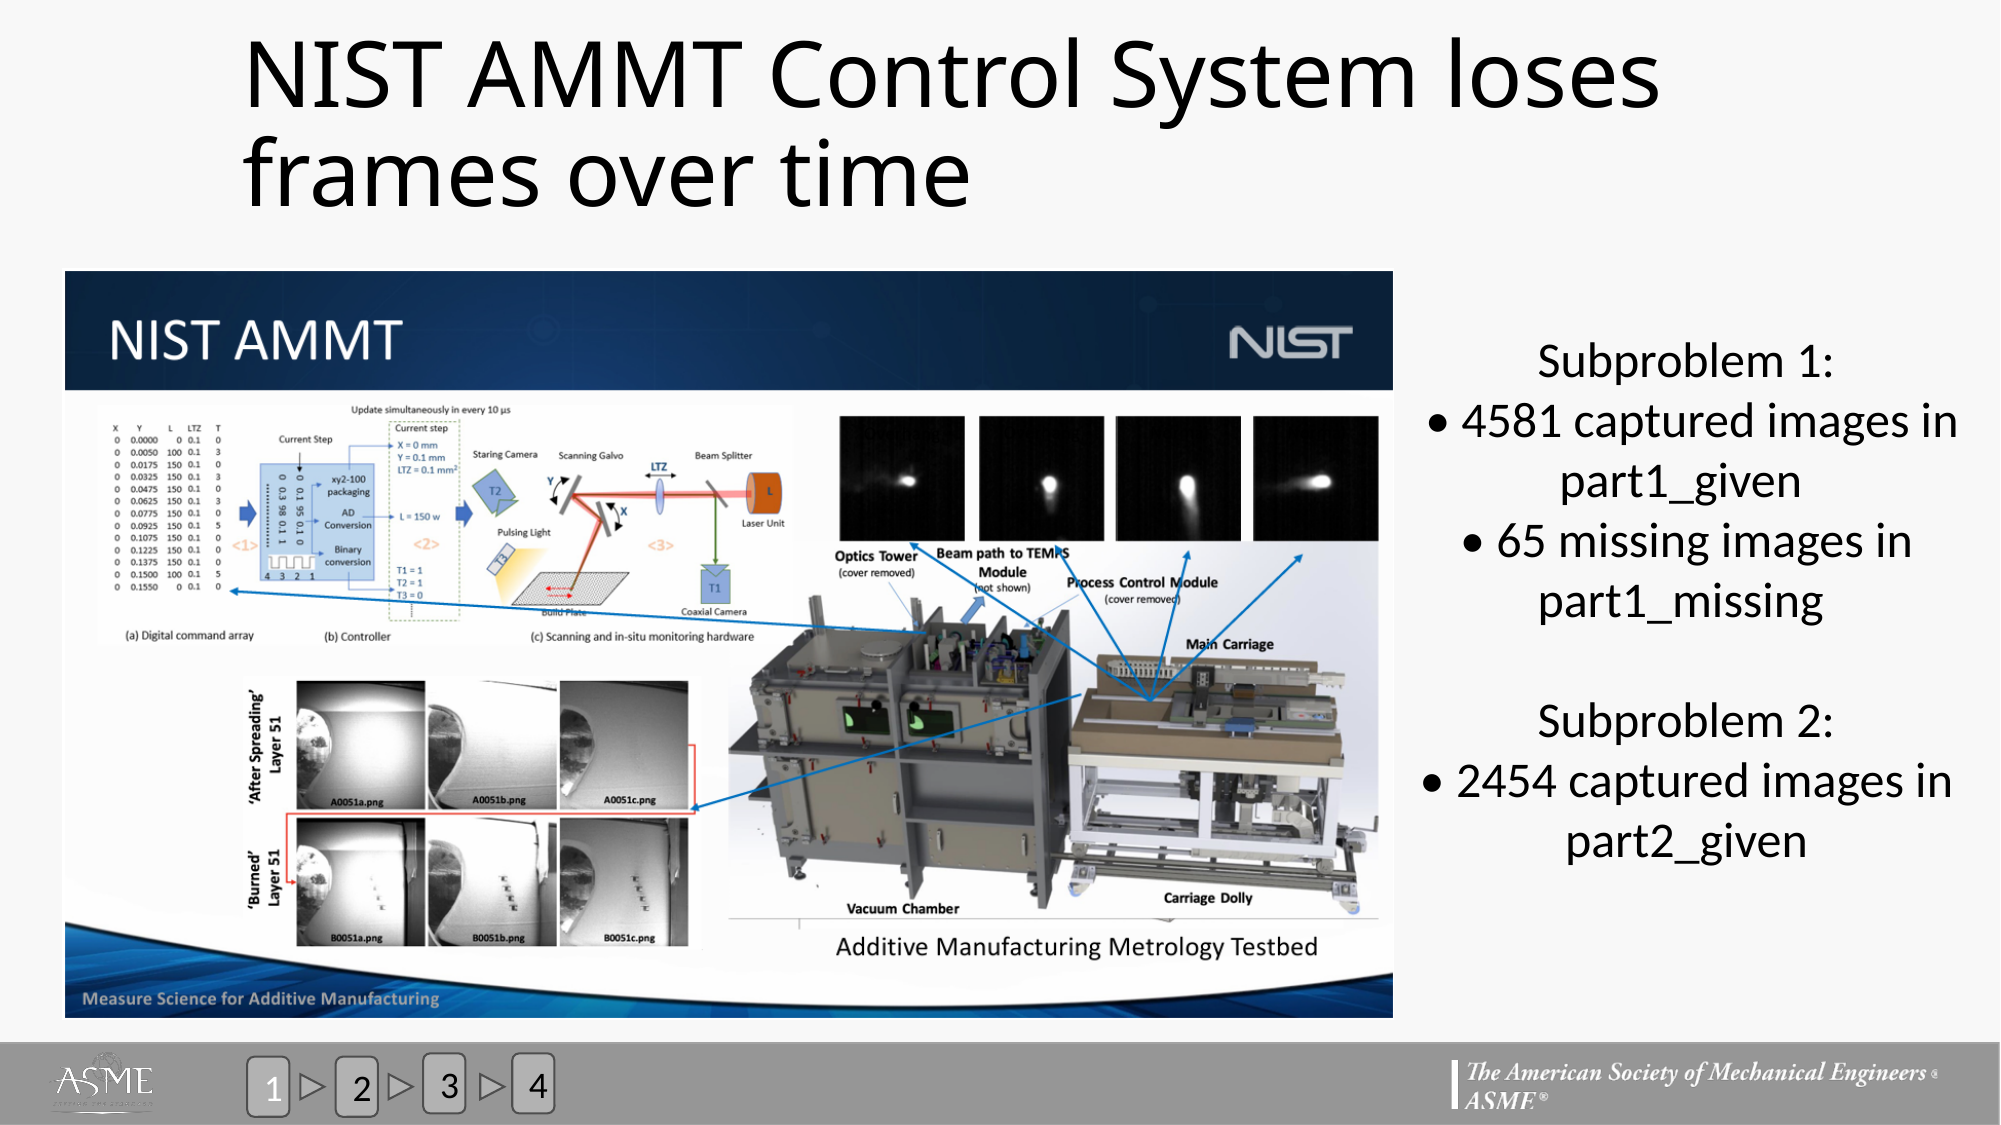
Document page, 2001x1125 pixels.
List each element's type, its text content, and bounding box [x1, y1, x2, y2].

text_box [479, 1072, 507, 1101]
title NIST AMMT Control System loses frames over time [227, 18, 1863, 237]
text_box 4 [511, 1052, 556, 1115]
text_box 2 [334, 1055, 379, 1118]
picture [49, 1052, 153, 1114]
picture [62, 268, 1394, 1020]
text_box Subproblem 1: • 4581 captured images in part1_given • 65 missing images in part1_missing Subproblem 2: • 2454 captured images in part2_given [1394, 320, 1980, 876]
text_box [387, 1072, 415, 1101]
text_box 3 [422, 1052, 467, 1115]
text_box [299, 1072, 327, 1101]
text_box 1 [246, 1055, 291, 1118]
